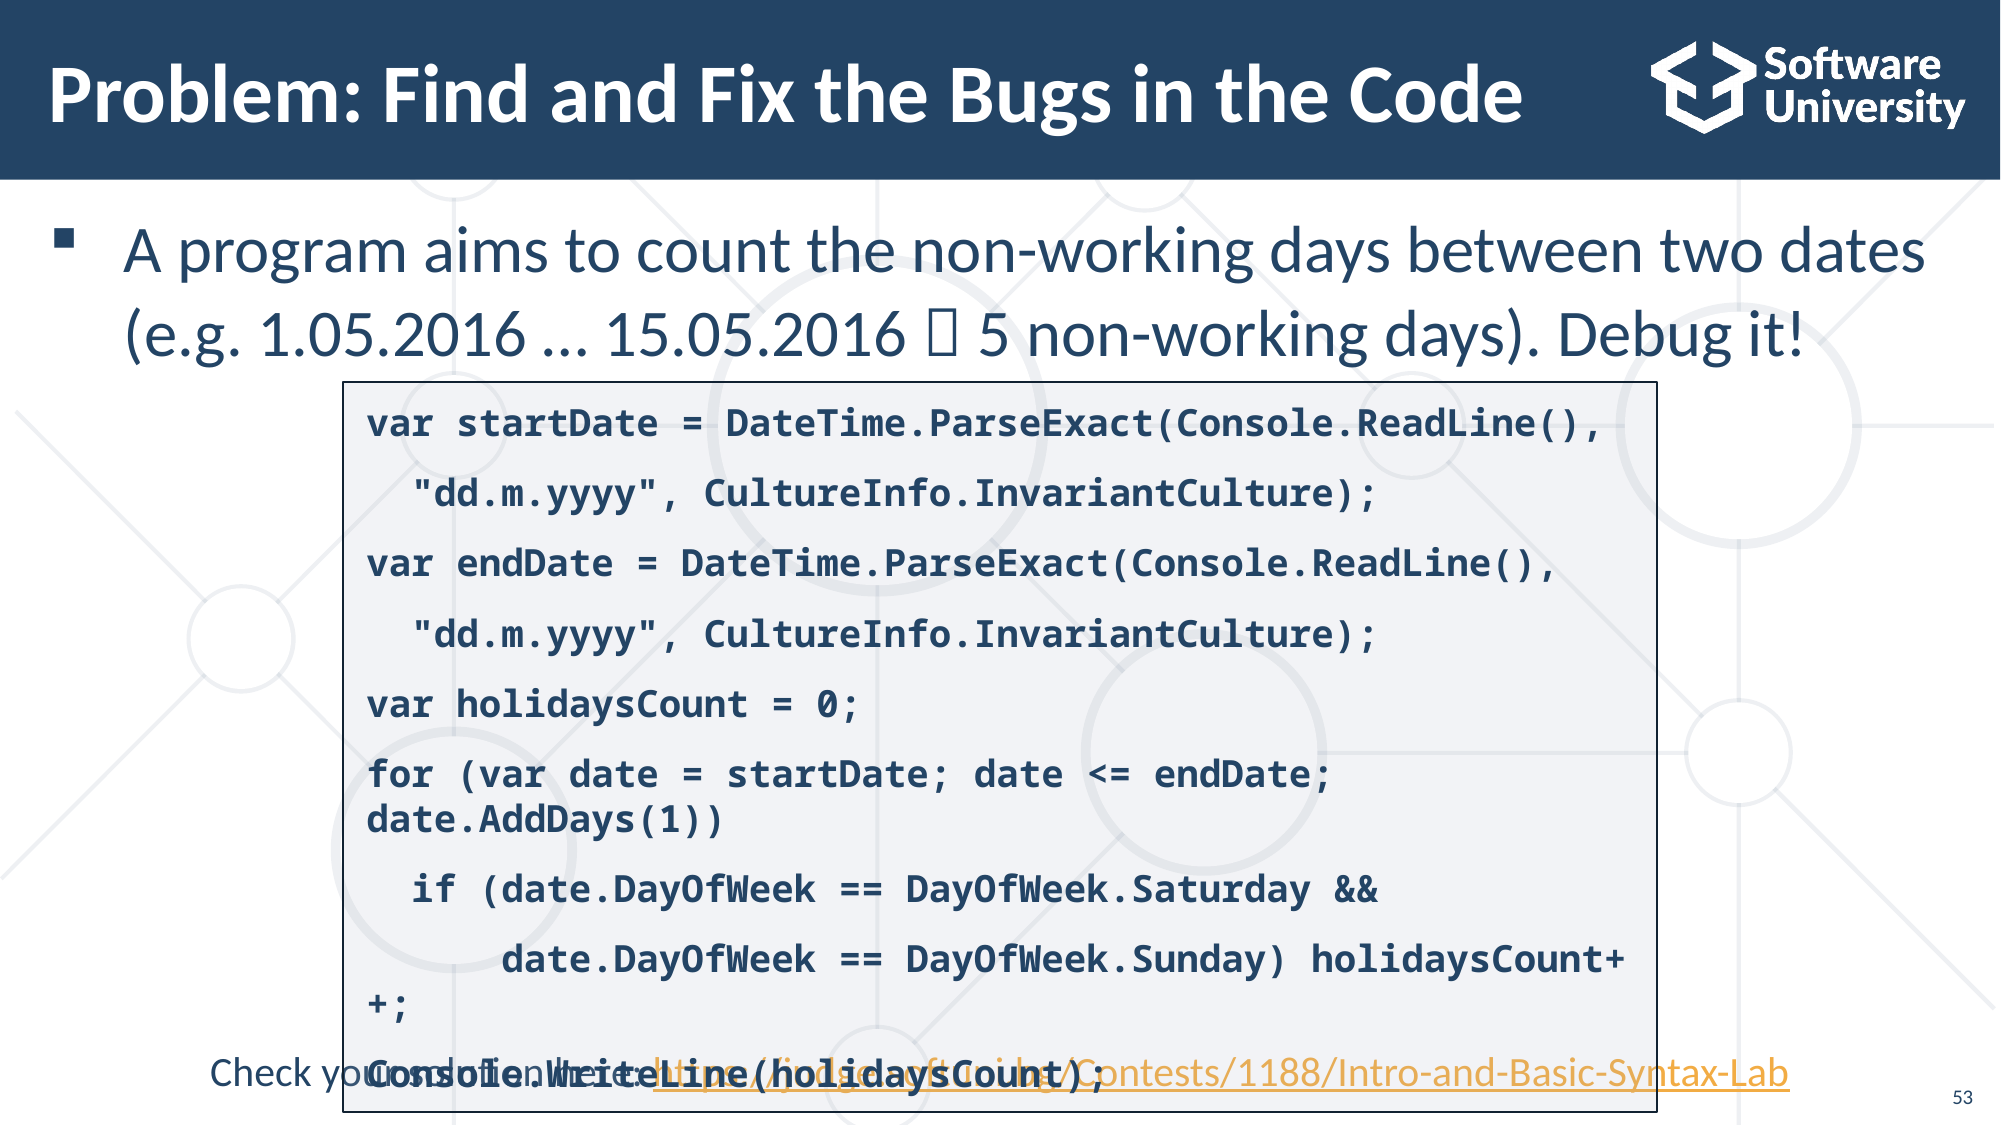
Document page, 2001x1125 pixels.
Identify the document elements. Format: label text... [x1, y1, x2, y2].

list A program aims to count the non-working days between two dates (e.g. 1.05.2016 … 15.05.2016  5 non-working days). Debug it! [31, 196, 1969, 1109]
picture [1651, 41, 1966, 134]
text_box var startDate = DateTime.ParseExact(Console.ReadLine(), "dd.m.yyyy", CultureInfo.InvariantCulture); var endDate = DateTime.ParseExact(Console.ReadLine(), "dd.m.yyyy", CultureInfo.InvariantCulture); var holidaysCount = 0; for (var date = startDate; date <= endDate; date.AddDays(1)) if (date.DayOfWeek == DayOfWeek.Saturday && date.DayOfWeek == DayOfWeek.Sunday) holidaysCount++; Console.WriteLine(holidaysCount); [342, 381, 1658, 1113]
title Problem: Find and Fix the Bugs in the Code [31, 16, 1625, 162]
slide_number 53 [1927, 1067, 1989, 1117]
